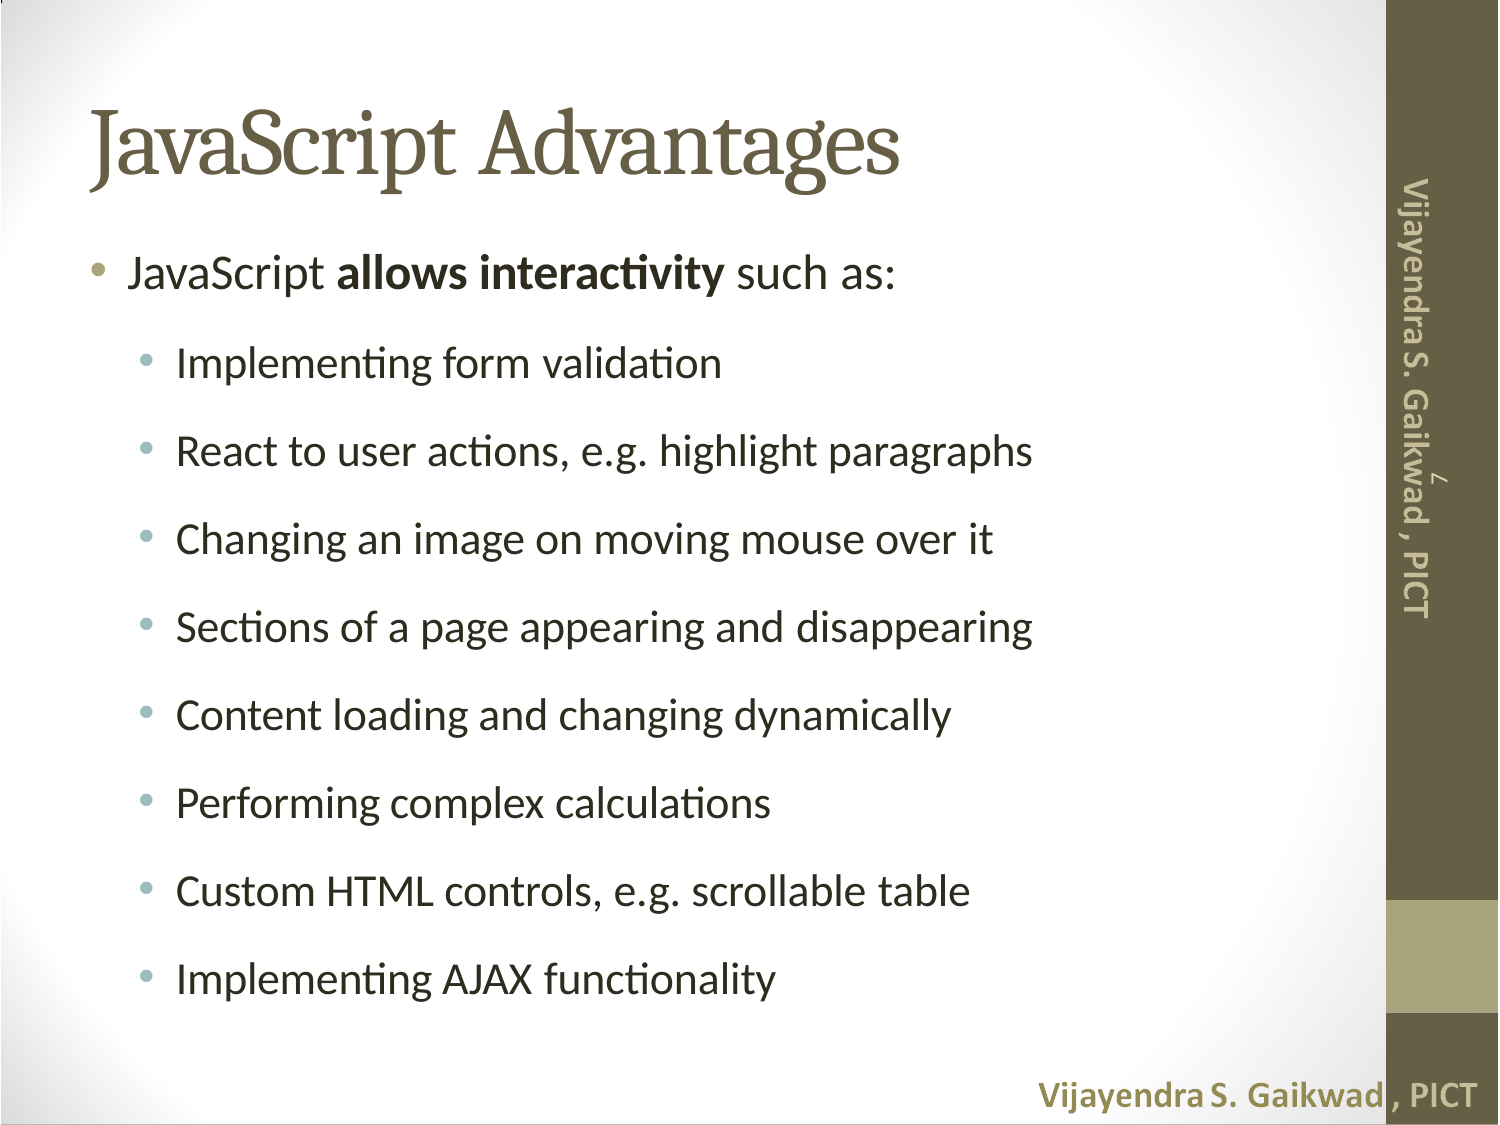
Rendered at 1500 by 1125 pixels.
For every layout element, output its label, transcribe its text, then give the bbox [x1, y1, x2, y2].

text_box JavaScript allows interactivity such as: Implementing form validation React to user actions, e.g. highlight paragraphs Changing an image on moving mouse over it Sections of a page appearing and disappearing Content loading and changing dynamically Performing complex calculations Custom HTML controls, e.g. scrollable table Implementing AJAX functionality [87, 237, 1269, 1004]
title JavaScript Advantages [87, 76, 1238, 237]
text_box 7 [1426, 470, 1456, 488]
picture [0, 0, 1500, 1125]
